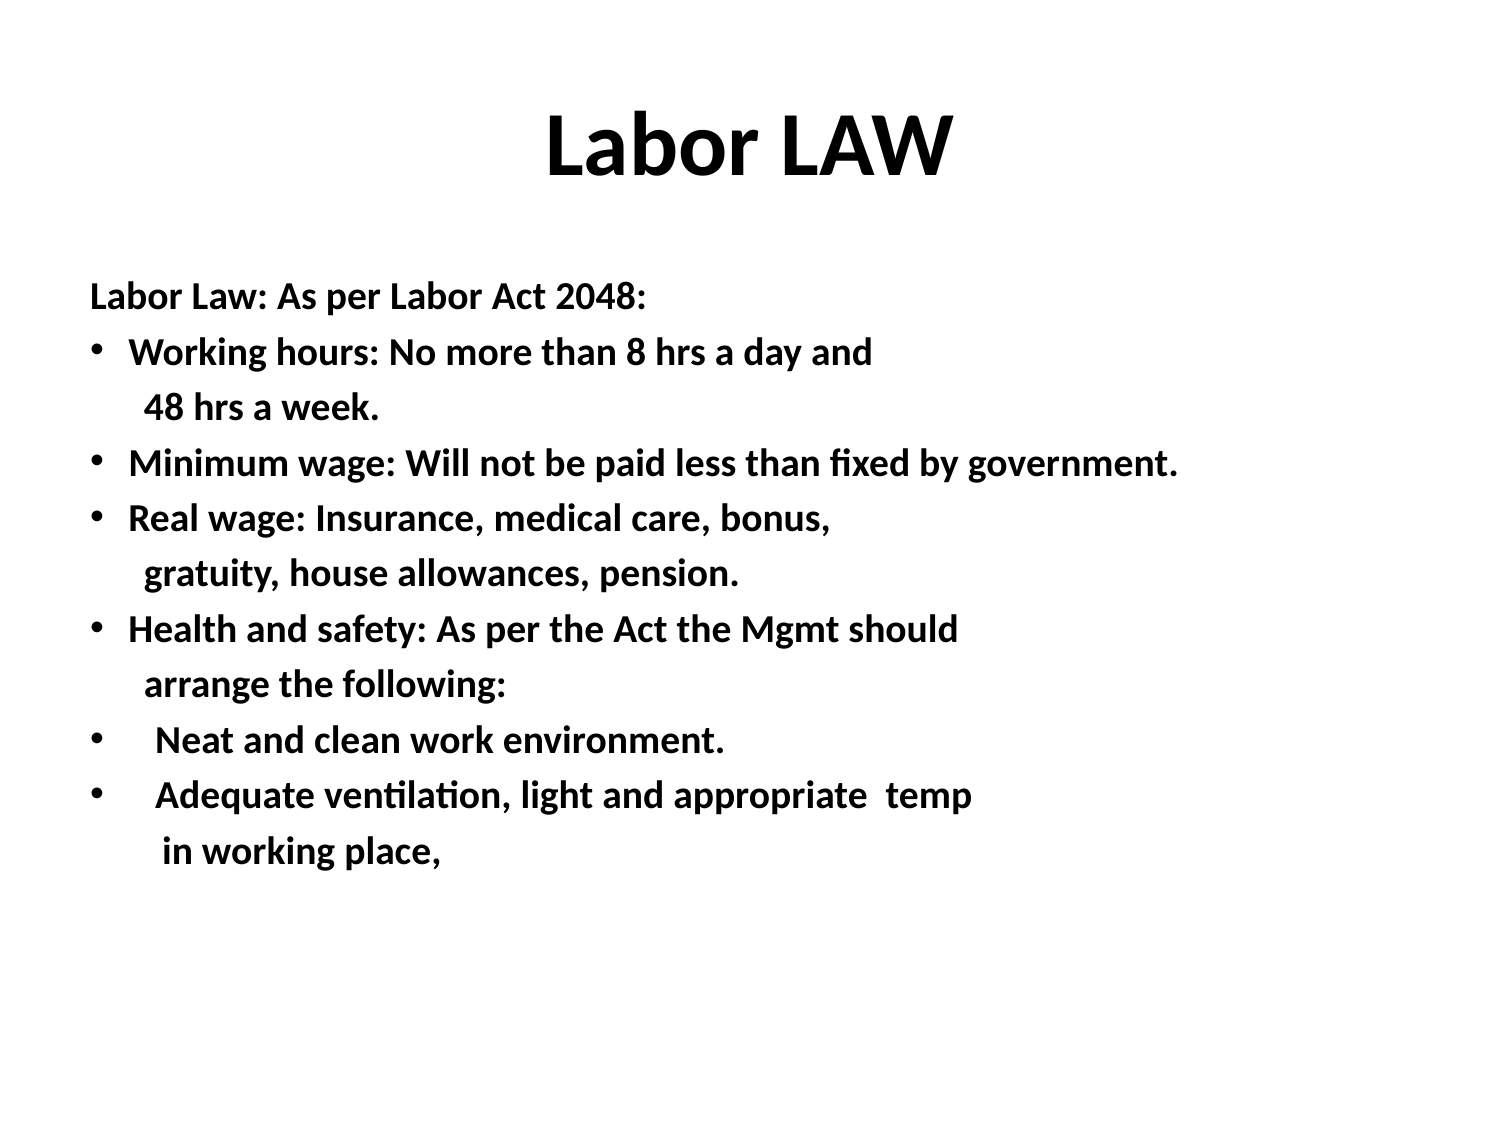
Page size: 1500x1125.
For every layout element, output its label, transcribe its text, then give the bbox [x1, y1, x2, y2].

title Labor LAW [75, 45, 1425, 233]
list Labor Law: As per Labor Act 2048: Working hours: No more than 8 hrs a day and 48 hrs a week. Minimum wage: Will not be paid less than fixed by government. Real wage: Insurance, medical care, bonus, gratuity, house allowances, pension. Health and safety: As per the Act the Mgmt should arrange the following: Neat and clean work environment. Adequate ventilation, light and appropriate temp in working place, [75, 262, 1425, 1005]
